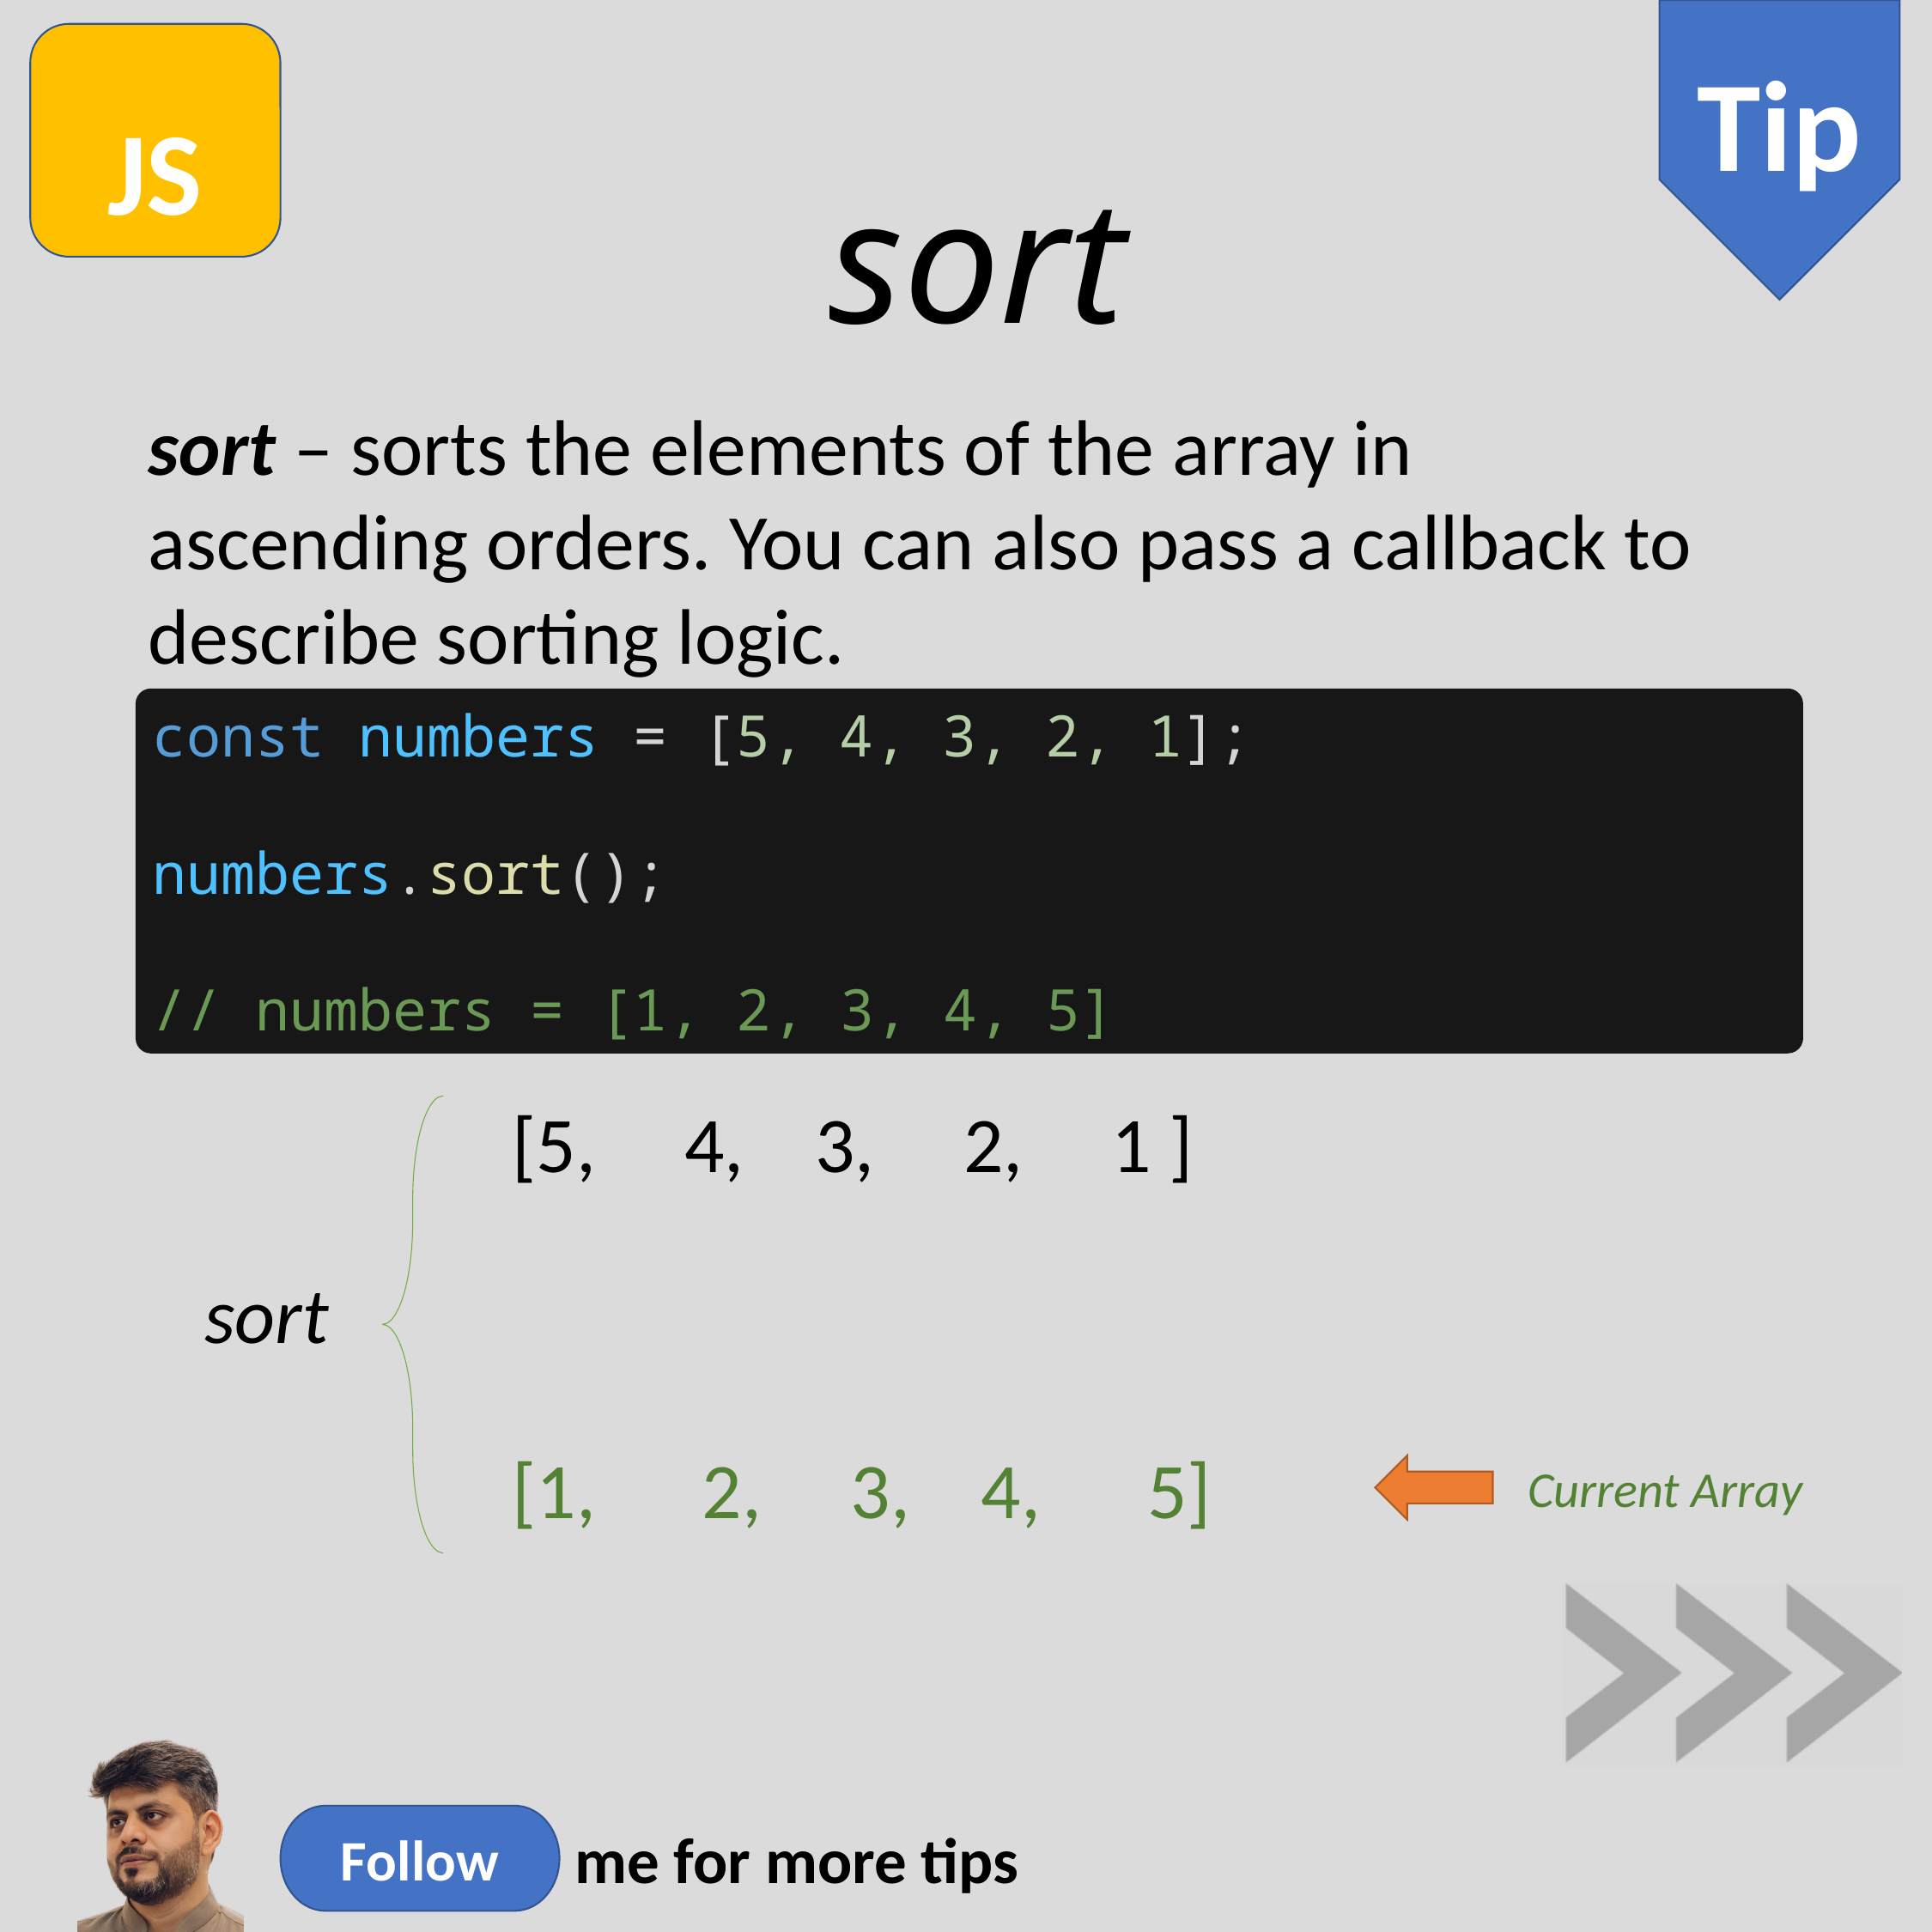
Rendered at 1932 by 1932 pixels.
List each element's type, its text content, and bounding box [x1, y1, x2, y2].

text_box [5, 4, 3, 2, 1 ] [499, 1087, 1415, 1195]
text_box Current Array [1515, 1450, 1855, 1524]
picture [1562, 1582, 1902, 1767]
text_box me for more tips [562, 1812, 1033, 1903]
picture [76, 1731, 244, 1932]
text_box [1374, 1453, 1494, 1522]
text_box sort [302, 145, 1652, 365]
text_box [406, 1366, 444, 1554]
text_box Follow [279, 1804, 561, 1912]
text_box [1, 2, 3, 4, 5] [499, 1433, 1413, 1540]
text_box JS [29, 22, 282, 258]
text_box sort – sorts the elements of the array in ascending orders. You can also pass a callback to describe sorting logic. [135, 390, 1756, 687]
text_box const numbers = [5, 4, 3, 2, 1]; numbers.sort(); // numbers = [1, 2, 3, 4, 5] [135, 688, 1804, 1054]
text_box sort [191, 1258, 627, 1366]
text_box Tip [1658, 0, 1901, 301]
text_box [410, 1095, 444, 1258]
